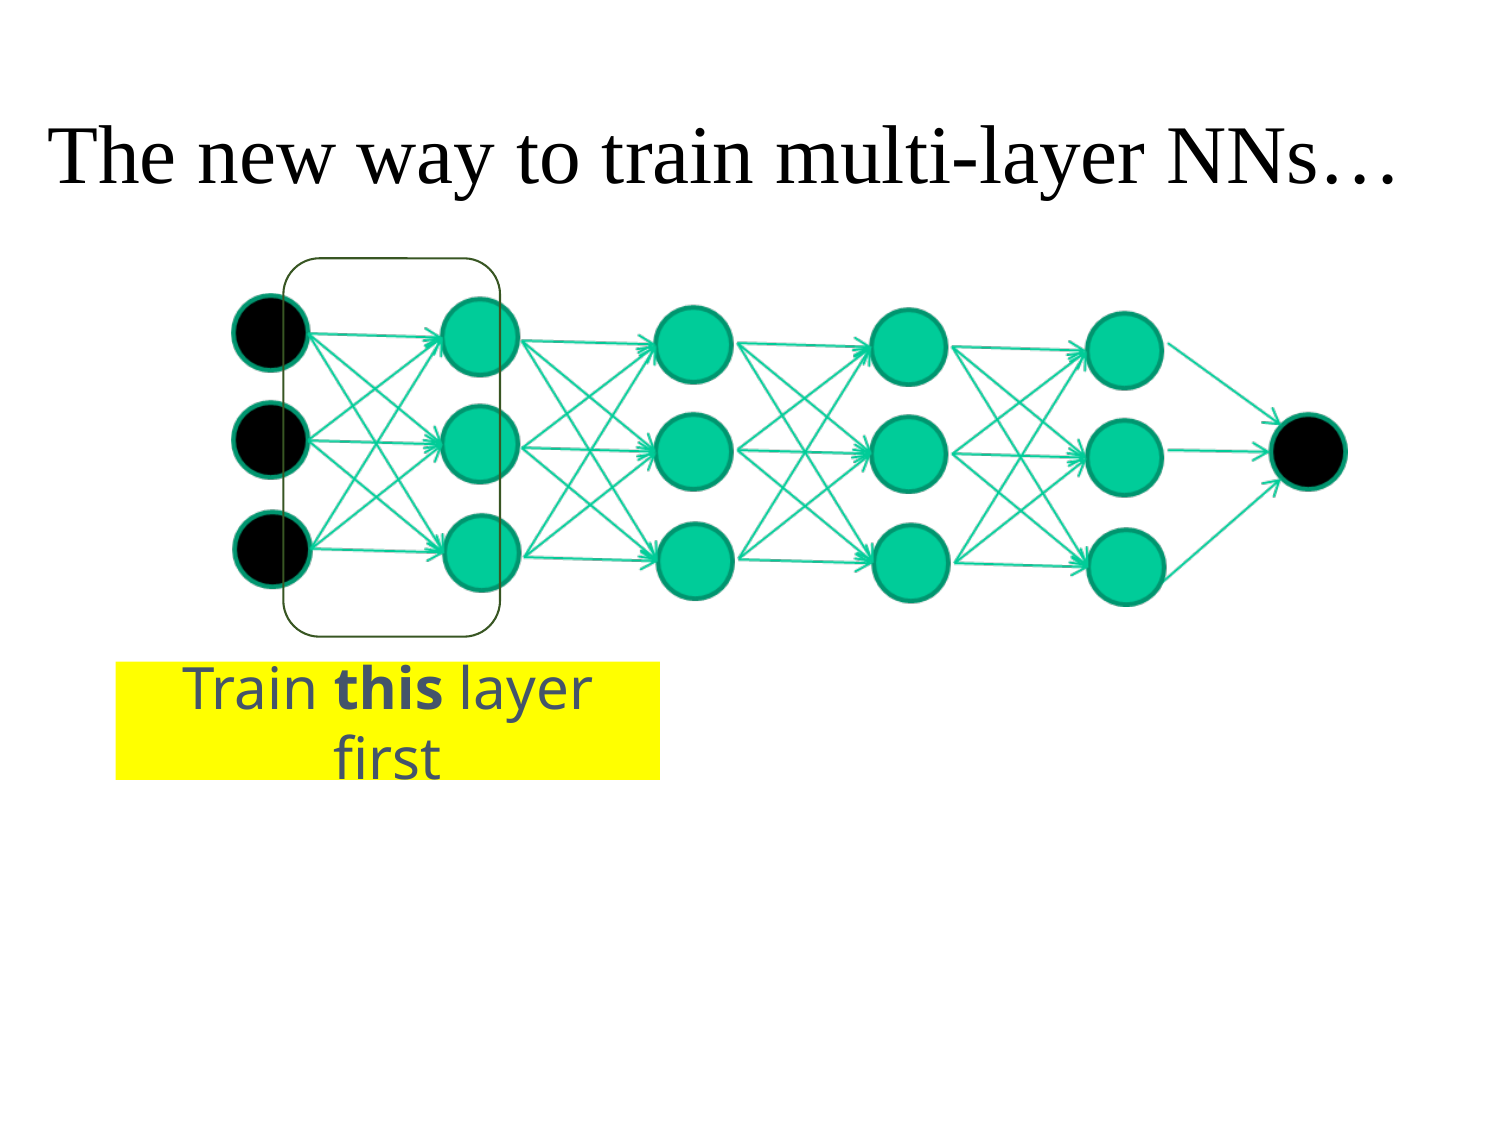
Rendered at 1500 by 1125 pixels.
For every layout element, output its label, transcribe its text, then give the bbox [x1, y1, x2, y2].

text_box Train this layer first [115, 661, 660, 780]
text_box [282, 607, 501, 638]
picture [231, 293, 1348, 607]
text_box [282, 257, 501, 293]
title The new way to train multi-layer NNs… [32, 50, 1487, 264]
